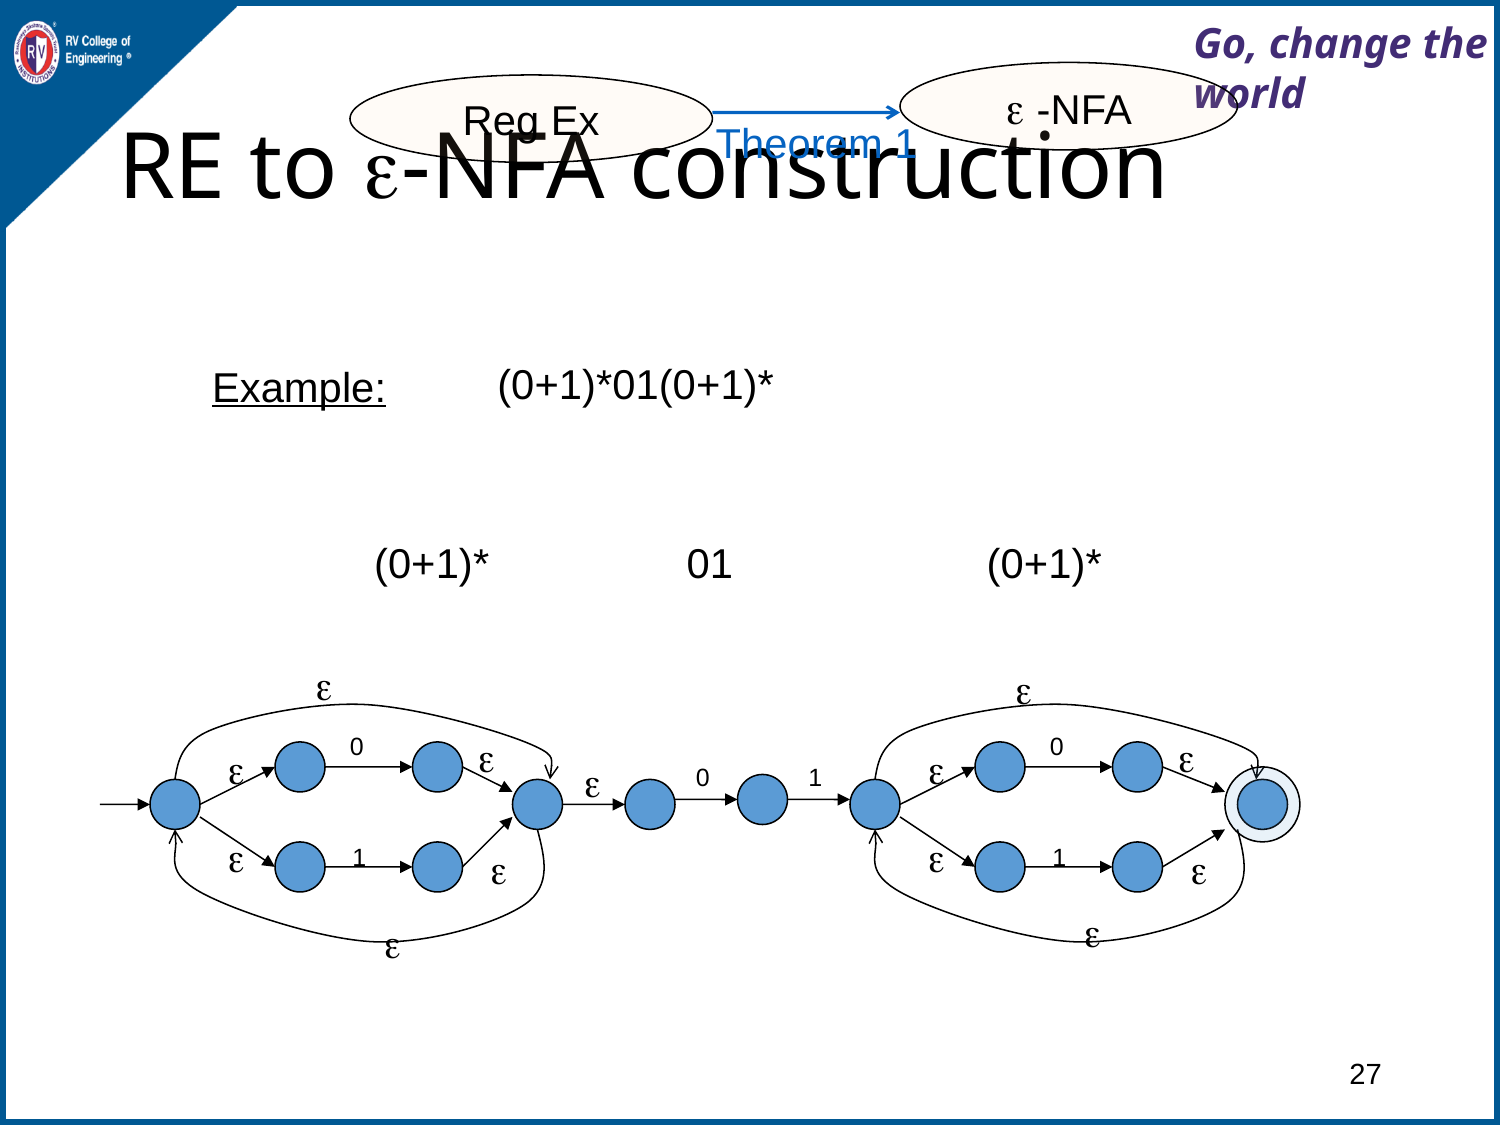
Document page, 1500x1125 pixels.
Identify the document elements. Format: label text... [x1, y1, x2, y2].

slide_number 27 [1059, 1042, 1397, 1103]
text_box (0+1)* [325, 529, 513, 595]
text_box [462, 723, 563, 901]
title RE to -NFA construction [103, 59, 1397, 278]
text_box Theorem 1 [700, 109, 933, 175]
text_box 01 [637, 529, 763, 595]
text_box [174, 651, 557, 780]
text_box (0+1)* [937, 529, 1126, 595]
picture [1, 6, 237, 232]
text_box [562, 748, 849, 830]
text_box (0+1)*01(0+1)* [425, 350, 838, 415]
text_box Reg Ex [349, 74, 708, 163]
text_box Example: [197, 353, 402, 418]
text_box  -NFA [900, 62, 1238, 150]
text_box [99, 798, 149, 811]
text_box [166, 829, 552, 975]
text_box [275, 780, 462, 829]
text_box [149, 735, 275, 889]
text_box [849, 655, 1300, 964]
